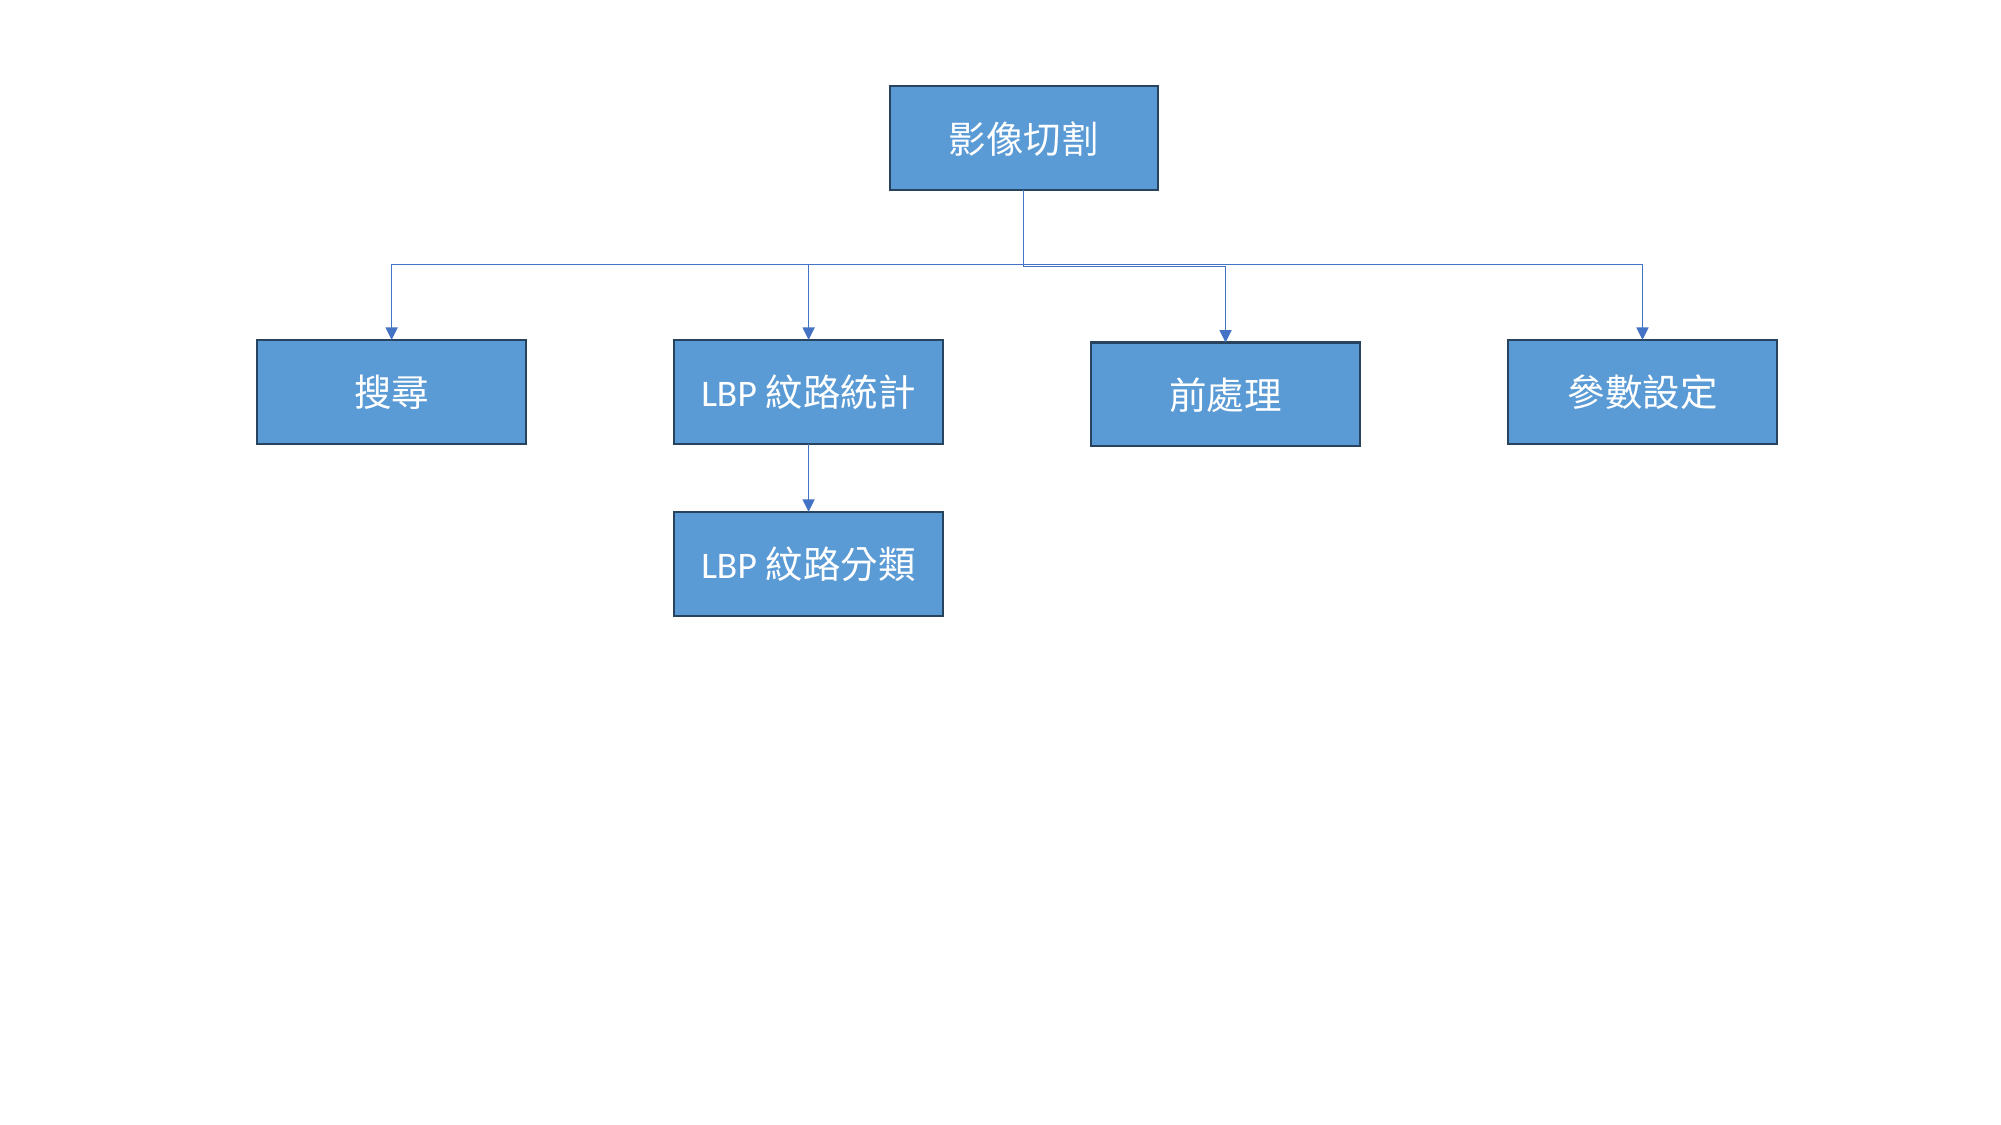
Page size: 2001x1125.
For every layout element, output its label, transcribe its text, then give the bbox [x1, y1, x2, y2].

text_box LBP紋路分類 [673, 511, 944, 617]
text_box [1048, 165, 1201, 368]
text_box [841, 157, 992, 373]
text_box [632, 0, 783, 582]
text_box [1258, 0, 1409, 575]
text_box 影像切割 [889, 85, 1159, 191]
text_box LBP紋路統計 [783, 339, 944, 445]
text_box 搜尋 [256, 339, 527, 445]
text_box 參數設定 [1507, 339, 1778, 445]
text_box 前處理 [1090, 341, 1258, 447]
